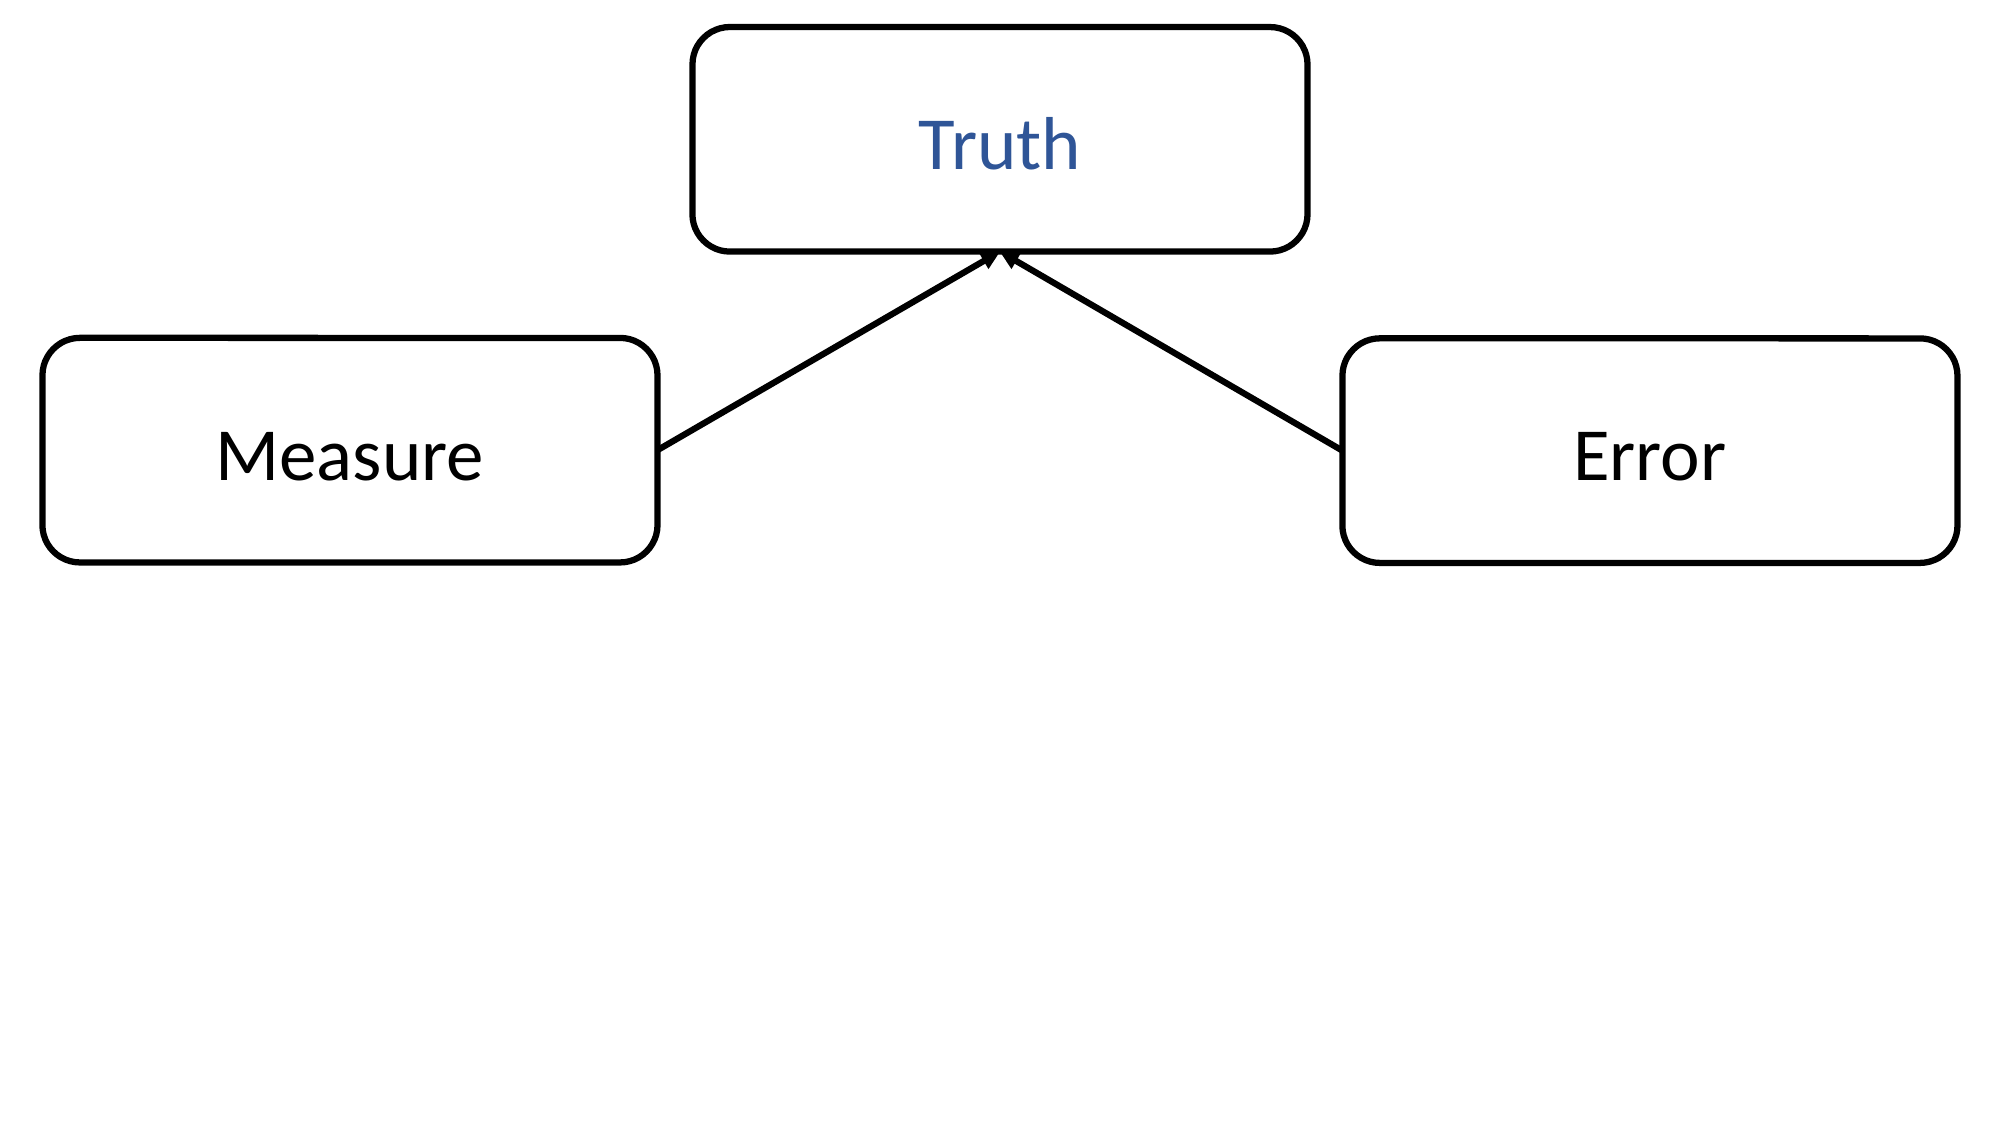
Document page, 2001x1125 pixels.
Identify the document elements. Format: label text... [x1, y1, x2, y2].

text_box Measure [41, 336, 659, 564]
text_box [657, 251, 1000, 451]
text_box Error [1341, 337, 1959, 564]
text_box Truth [691, 25, 1309, 251]
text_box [1000, 251, 1343, 451]
